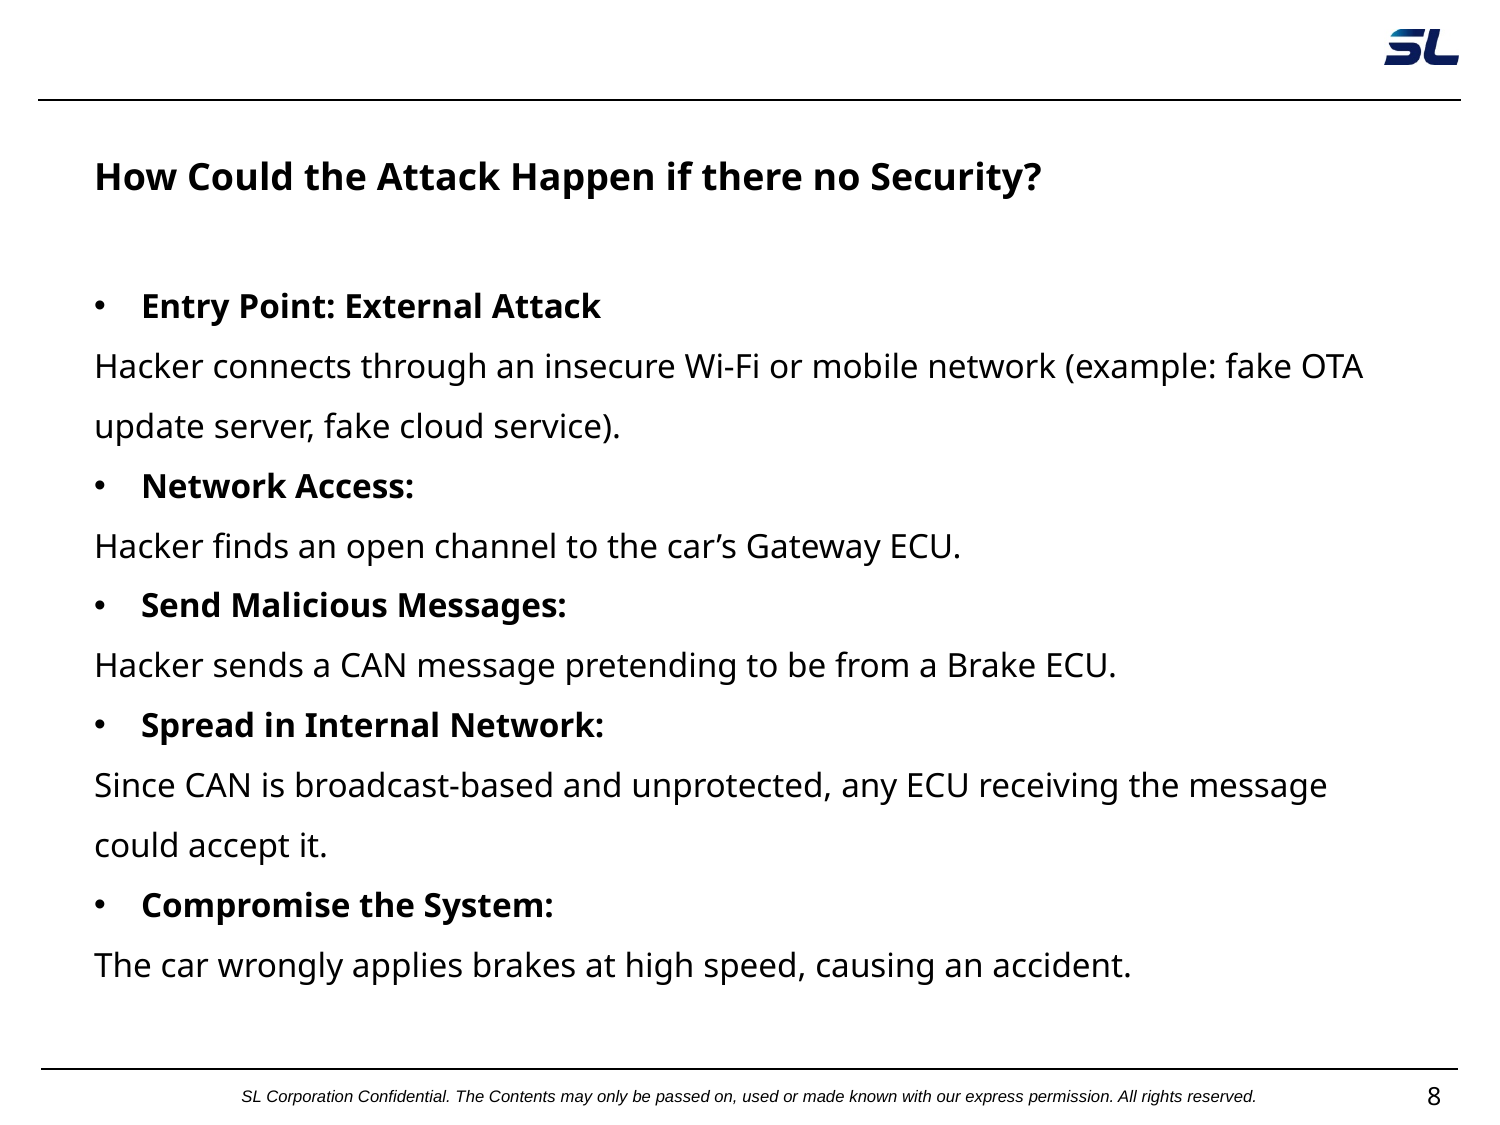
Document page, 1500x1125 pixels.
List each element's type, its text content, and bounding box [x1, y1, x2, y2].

text_box How Could the Attack Happen if there no Security? Entry Point: External Attack Hacker connects through an insecure Wi-Fi or mobile network (example: fake OTA update server, fake cloud service). Network Access: Hacker finds an open channel to the car’s Gateway ECU. Send Malicious Messages: Hacker sends a CAN message pretending to be from a Brake ECU. Spread in Internal Network: Since CAN is broadcast-based and unprotected, any ECU receiving the message could accept it. Compromise the System: The car wrongly applies brakes at high speed, causing an accident. [76, 124, 1392, 1050]
picture [1384, 29, 1459, 65]
